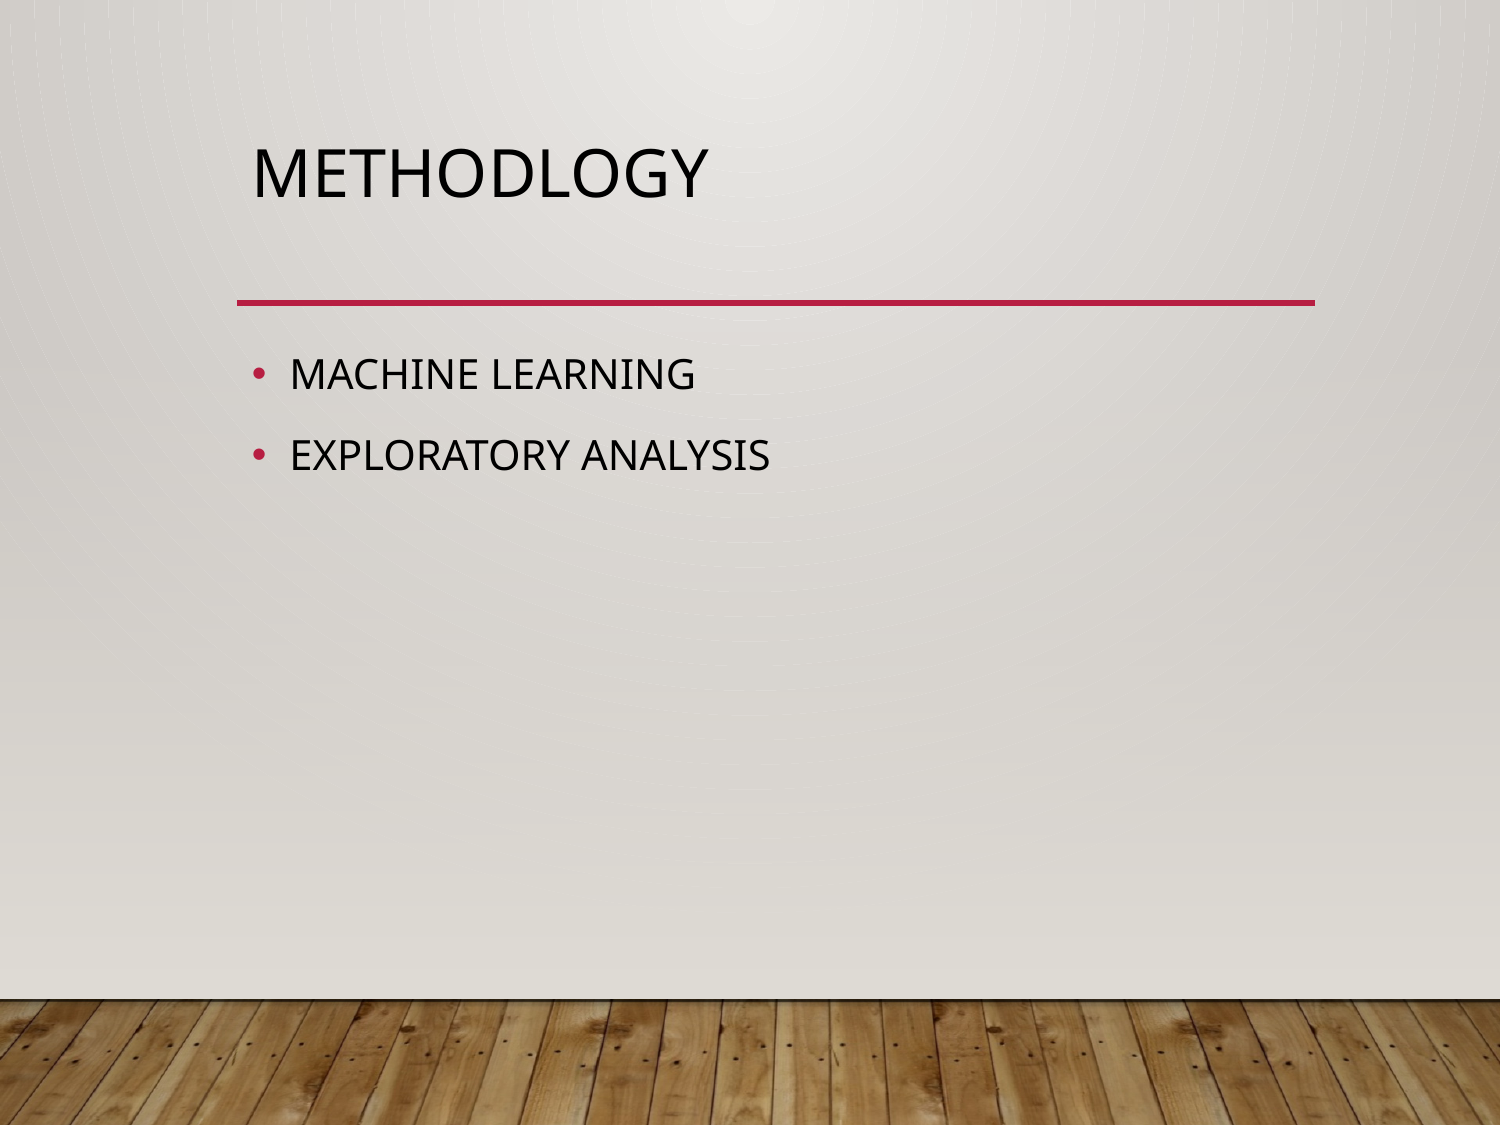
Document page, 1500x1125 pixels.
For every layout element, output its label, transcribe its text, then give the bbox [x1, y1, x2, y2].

picture [0, 999, 1500, 1125]
title METHODLOGY [236, 131, 1315, 305]
list MACHINE LEARNING EXPLORATORY ANALYSIS [236, 330, 1315, 897]
